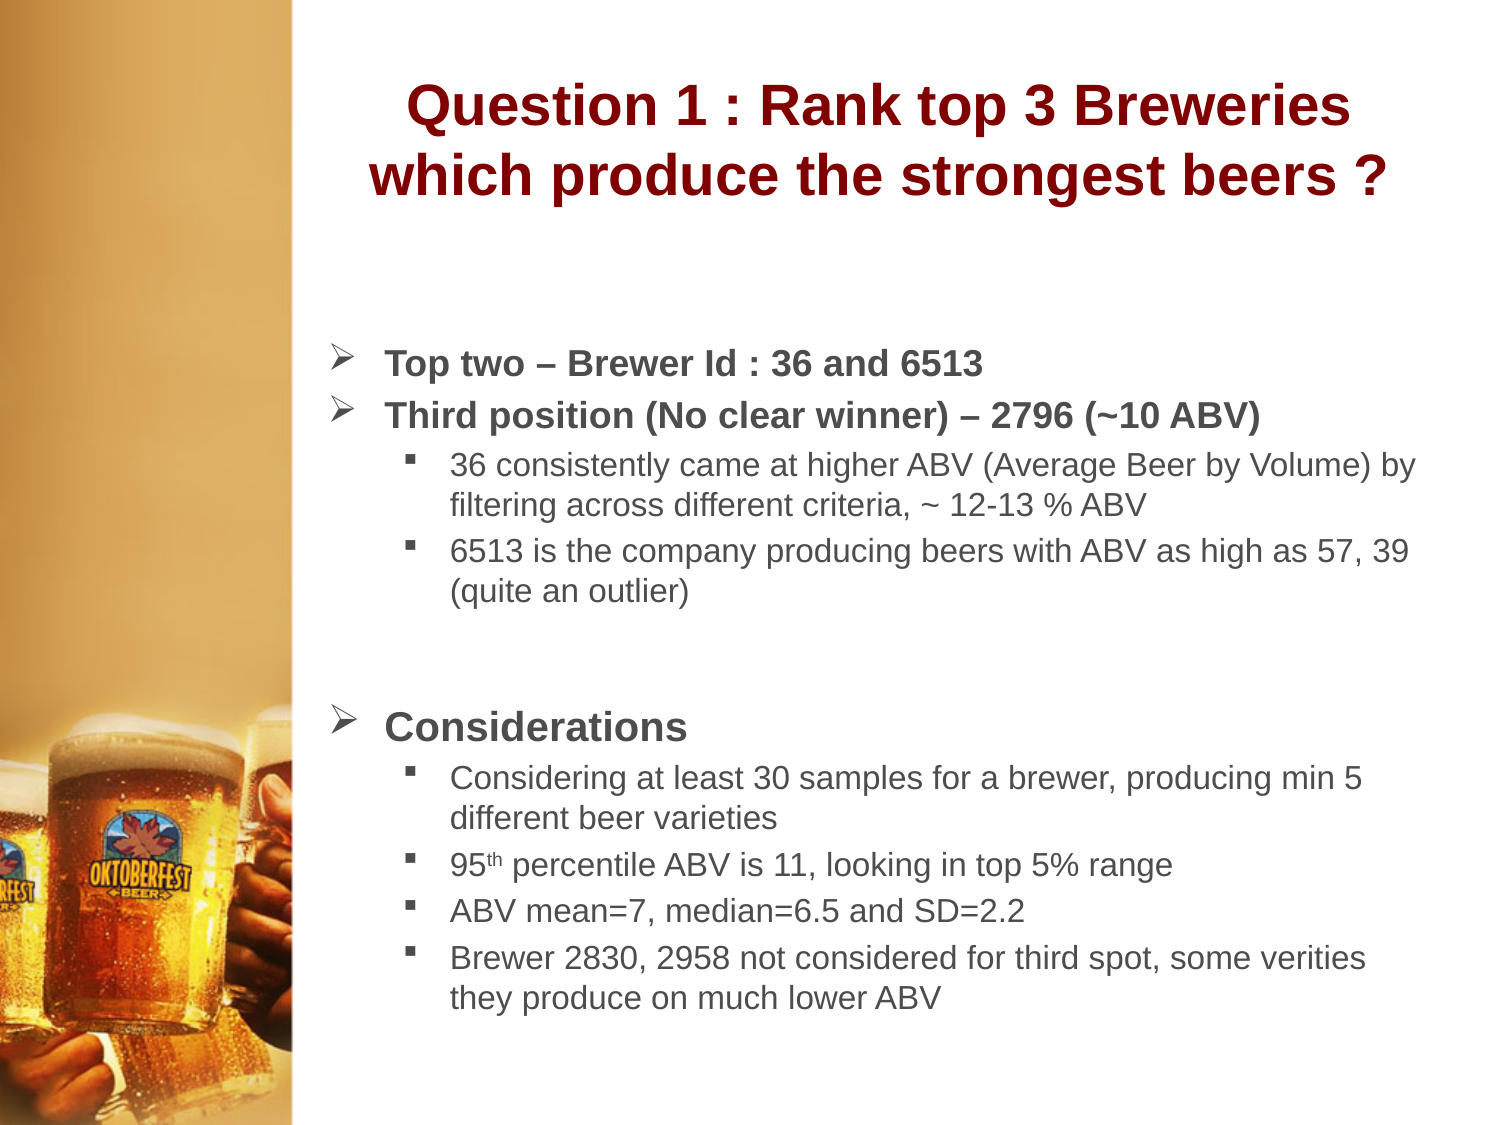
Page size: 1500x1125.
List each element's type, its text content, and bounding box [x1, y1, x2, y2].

title Question 1 : Rank top 3 Breweries which produce the strongest beers ? [312, 77, 1448, 198]
list Top two – Brewer Id : 36 and 6513 Third position (No clear winner) – 2796 (~10 ABV) 36 consistently came at higher ABV (Average Beer by Volume) by filtering across different criteria, ~ 12-13 % ABV 6513 is the company producing beers with ABV as high as 57, 39 (quite an outlier) Considerations Considering at least 30 samples for a brewer, producing min 5 different beer varieties 95th percentile ABV is 11, looking in top 5% range ABV mean=7, median=6.5 and SD=2.2 Brewer 2830, 2958 not considered for third spot, some verities they produce on much lower ABV [312, 278, 1448, 1071]
picture [0, 0, 1500, 1125]
